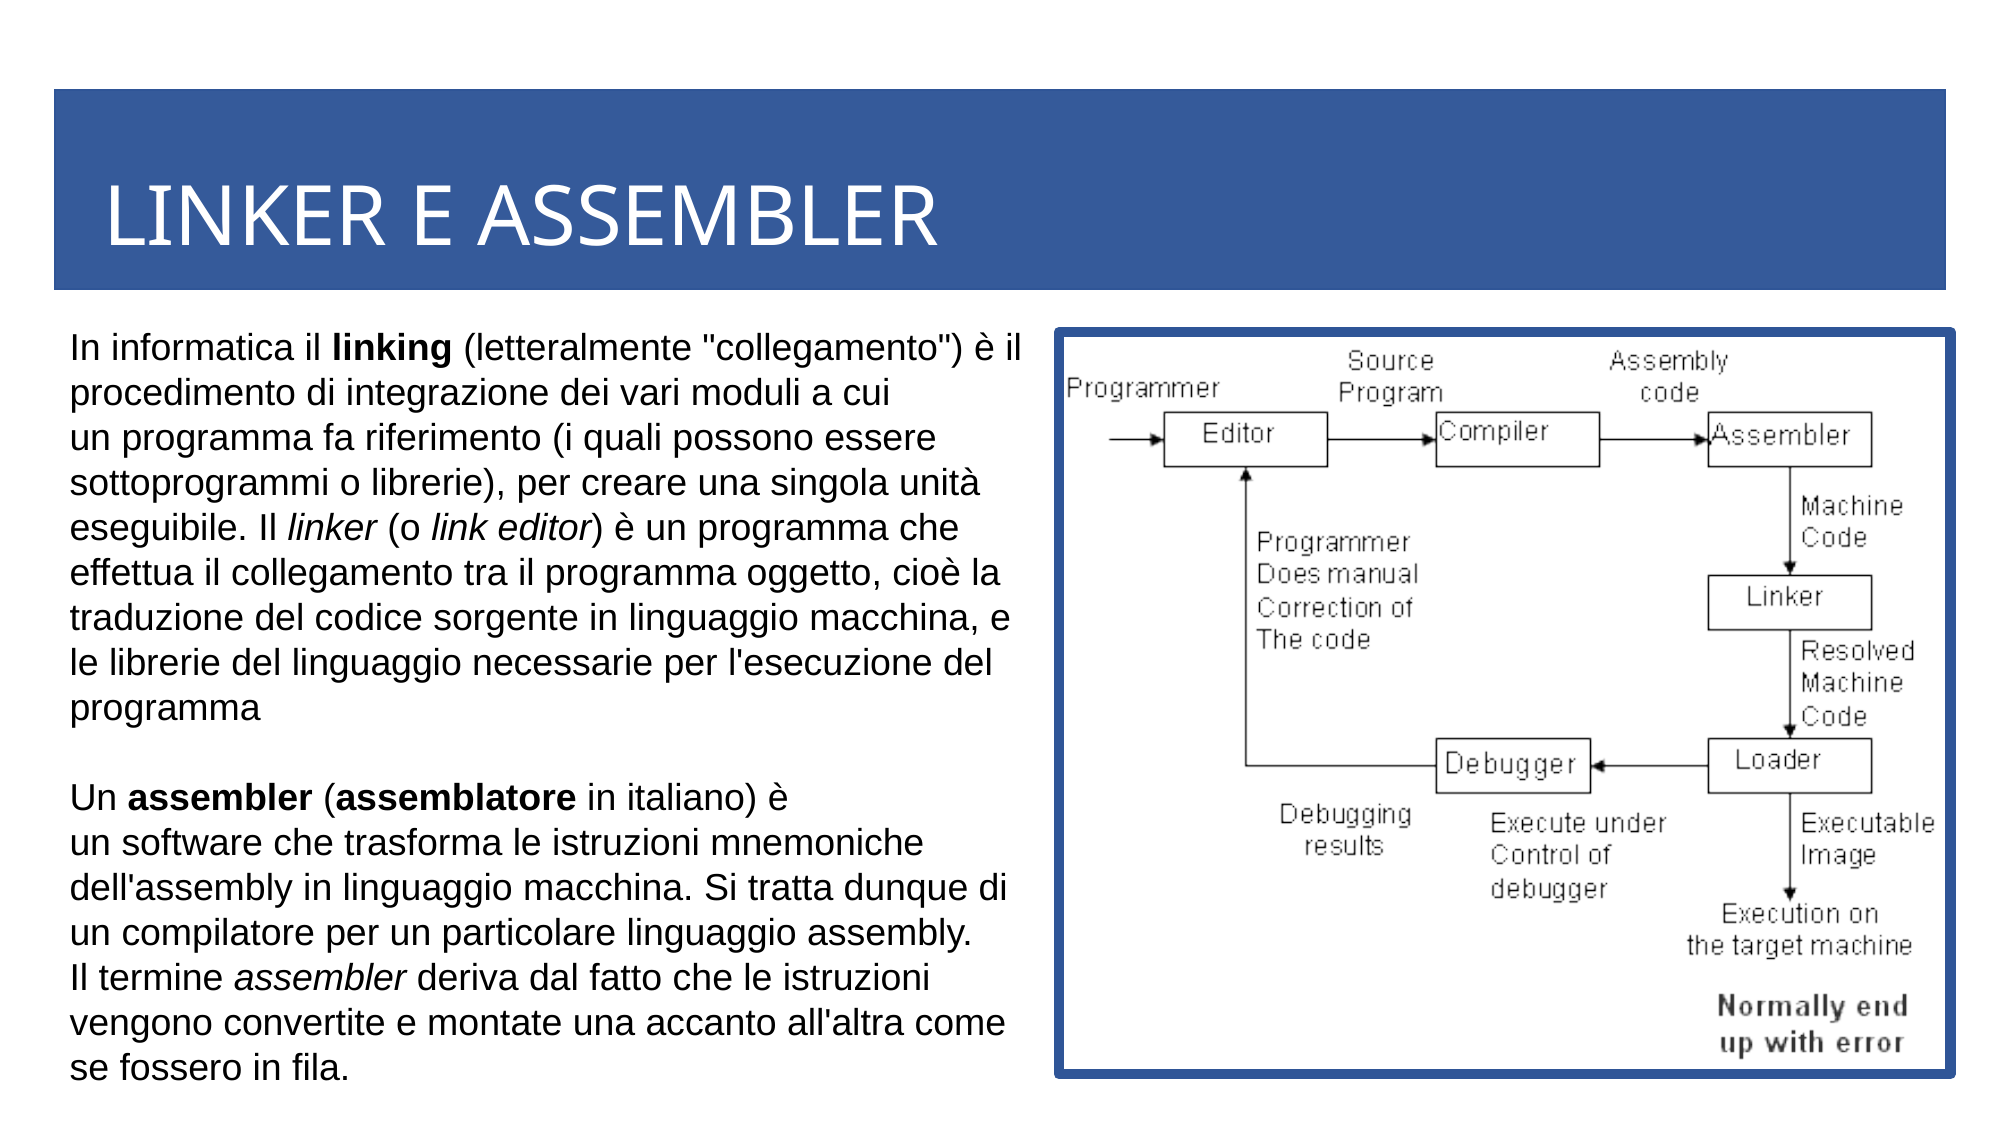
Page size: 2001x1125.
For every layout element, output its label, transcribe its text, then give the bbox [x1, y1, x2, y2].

text_box [54, 89, 1946, 290]
picture [1064, 337, 1946, 1069]
text_box In informatica il linking (letteralmente "collegamento") è il procedimento di integrazione dei vari moduli a cui un programma fa riferimento (i quali possono essere sottoprogrammi o librerie), per creare una singola unità eseguibile. Il linker (o link editor) è un programma che effettua il collegamento tra il programma oggetto, cioè la traduzione del codice sorgente in linguaggio macchina, e le librerie del linguaggio necessarie per l'esecuzione del programma Un assembler (assemblatore in italiano) è un software che trasforma le istruzioni mnemoniche dell'assembly in linguaggio macchina. Si tratta dunque di un compilatore per un particolare linguaggio assembly. Il termine assembler deriva dal fatto che le istruzioni vengono convertite e montate una accanto all'altra come se fossero in fila. [54, 315, 1055, 1125]
text_box LINKER E ASSEMBLER [88, 107, 1000, 271]
